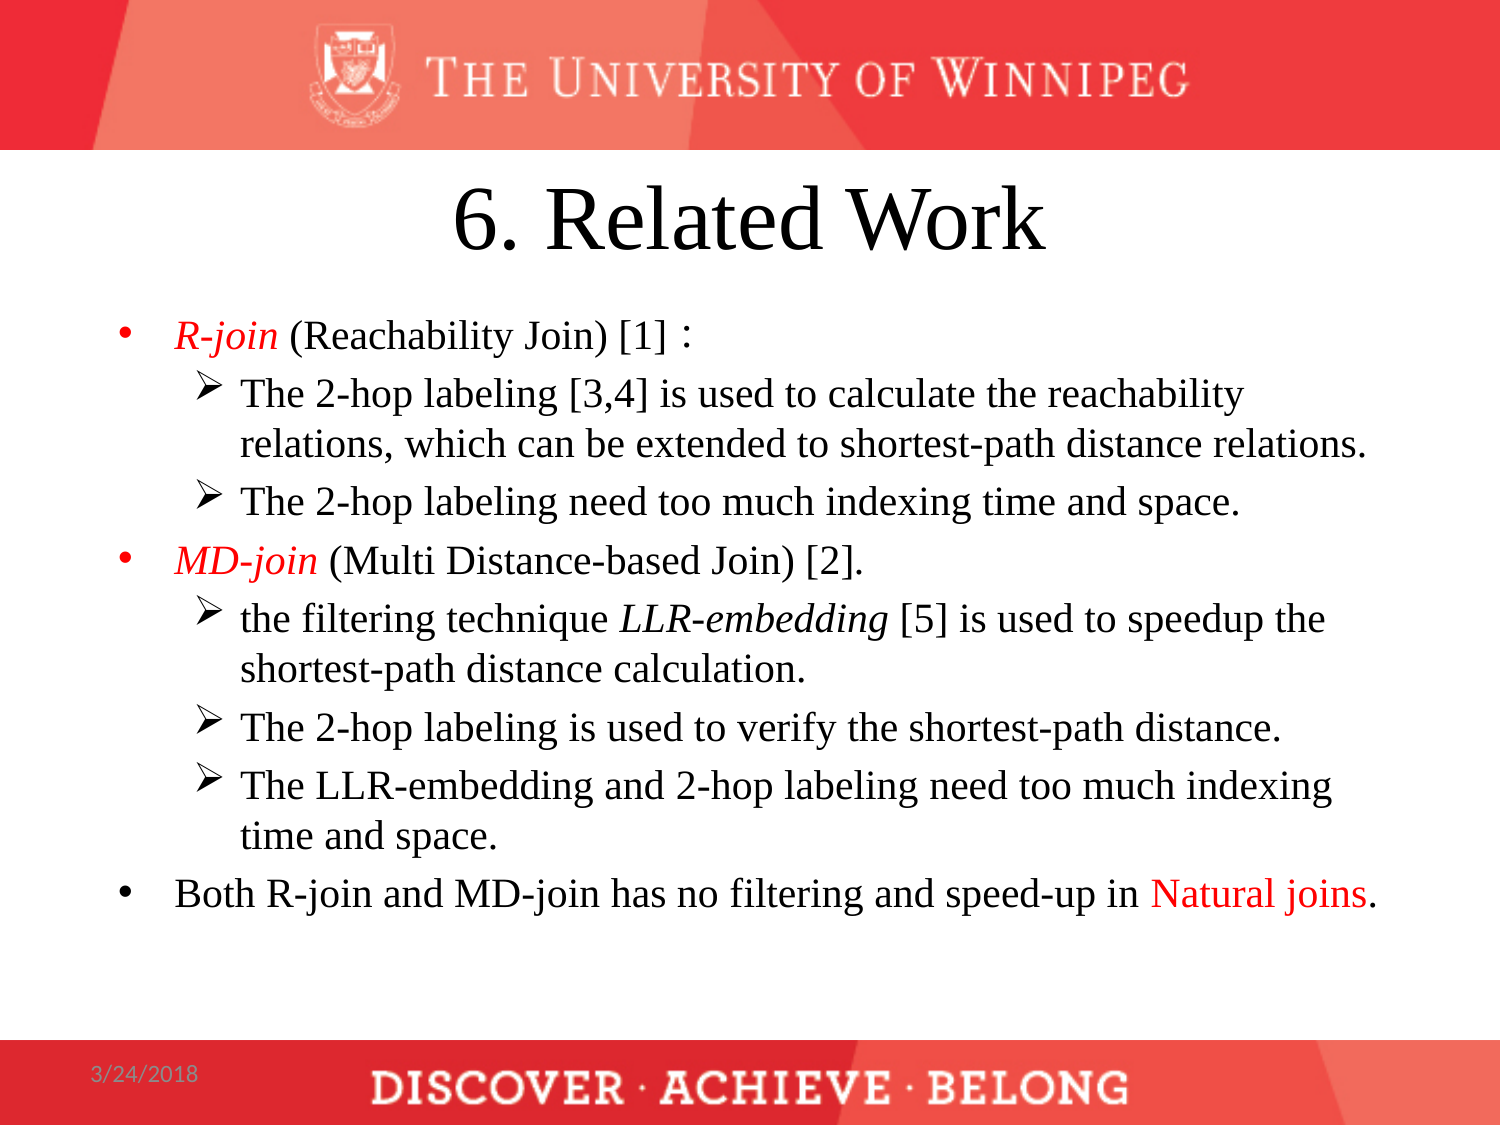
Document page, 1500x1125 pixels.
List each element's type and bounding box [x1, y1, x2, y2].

text_box [0, 0, 1500, 1125]
